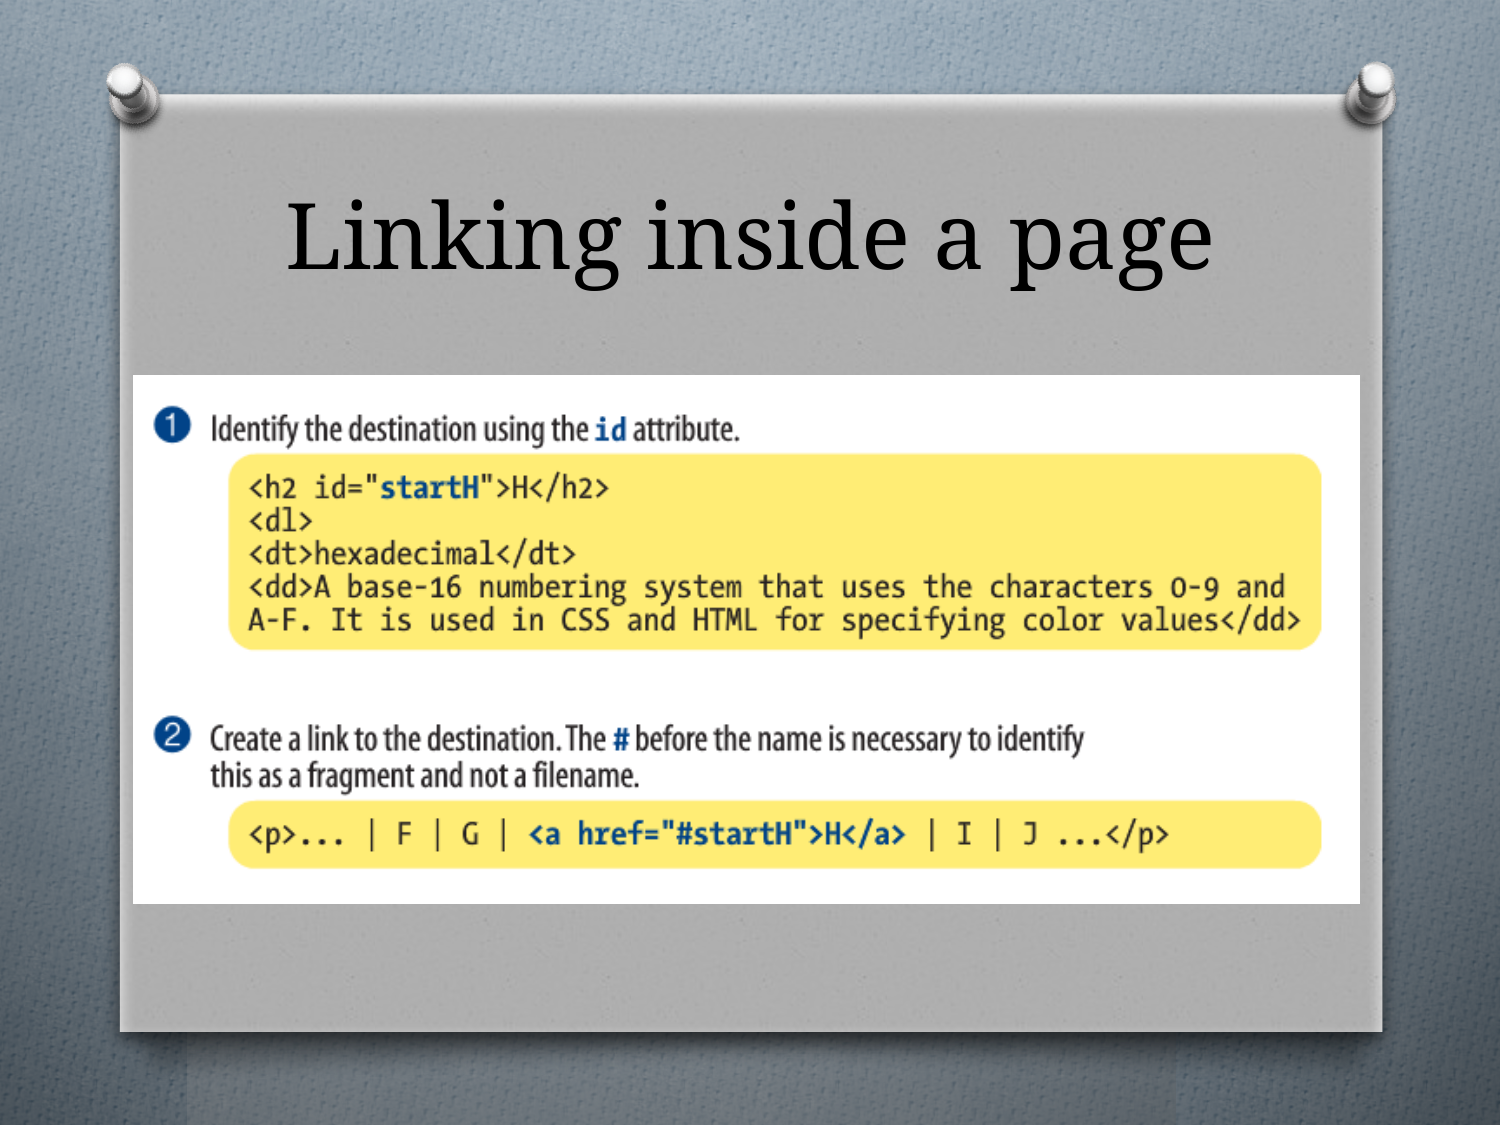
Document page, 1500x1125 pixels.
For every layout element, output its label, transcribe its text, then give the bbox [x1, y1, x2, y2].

picture [1317, 35, 1439, 156]
title Linking inside a page [179, 134, 1323, 332]
picture [75, 29, 198, 153]
picture [133, 375, 1360, 904]
